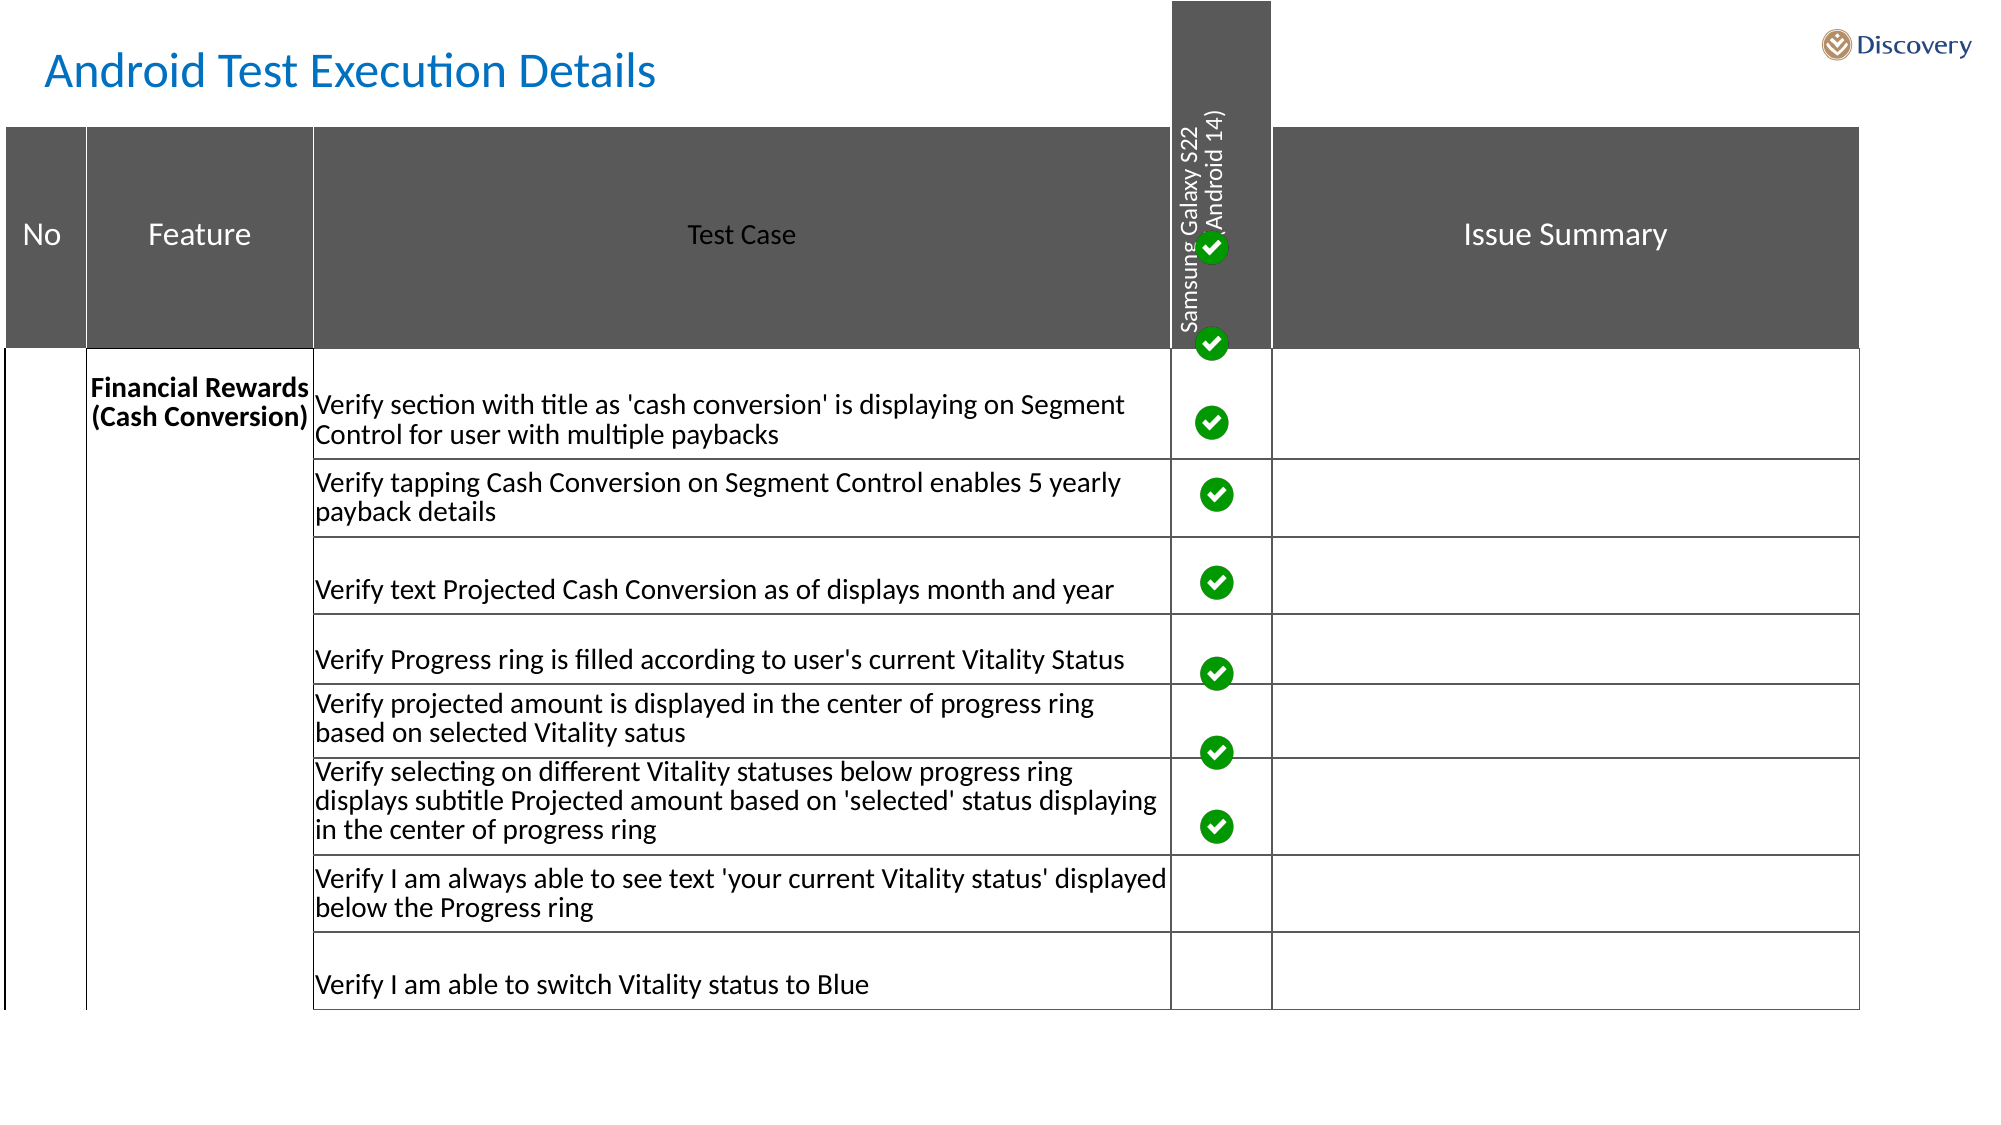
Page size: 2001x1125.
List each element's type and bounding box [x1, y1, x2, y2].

table_cell [314, 349, 1170, 458]
table_cell [314, 685, 1170, 757]
table_cell [1273, 349, 1859, 458]
table_cell [1273, 759, 1859, 854]
picture [1200, 655, 1234, 692]
table_cell [314, 933, 1170, 1009]
table_cell [6, 127, 86, 1010]
table_cell [314, 759, 1170, 854]
table_cell [314, 615, 1170, 683]
table_cell [1172, 759, 1271, 854]
table_header [5, 0, 1170, 125]
table_cell [1172, 615, 1271, 683]
table_cell [1172, 933, 1271, 1009]
text_box [29, 30, 957, 149]
table_cell [1273, 933, 1859, 1009]
table_header [1273, 0, 1860, 125]
picture [1200, 808, 1234, 846]
picture [1200, 733, 1234, 771]
table_cell [1273, 127, 1859, 348]
table_cell [1172, 349, 1271, 458]
picture [1200, 476, 1234, 513]
table_cell [1172, 538, 1271, 613]
table_cell [87, 149, 313, 348]
picture [1195, 229, 1229, 266]
table_header [1172, 1, 1271, 348]
picture [1195, 404, 1229, 441]
table_cell [1273, 460, 1859, 536]
picture [1195, 325, 1229, 363]
table_cell [314, 460, 1170, 536]
table_cell [1273, 538, 1859, 613]
table_cell [1172, 685, 1271, 757]
table_cell [314, 538, 1170, 613]
picture [1200, 564, 1234, 601]
table_cell [1273, 615, 1859, 683]
table_cell [1172, 460, 1271, 536]
table_cell [1172, 856, 1271, 931]
table_cell [314, 856, 1170, 931]
table_cell [1273, 856, 1859, 931]
table_cell [87, 349, 313, 1010]
picture [1811, 23, 1986, 67]
table_cell [314, 127, 1170, 348]
table_cell [1273, 685, 1859, 757]
